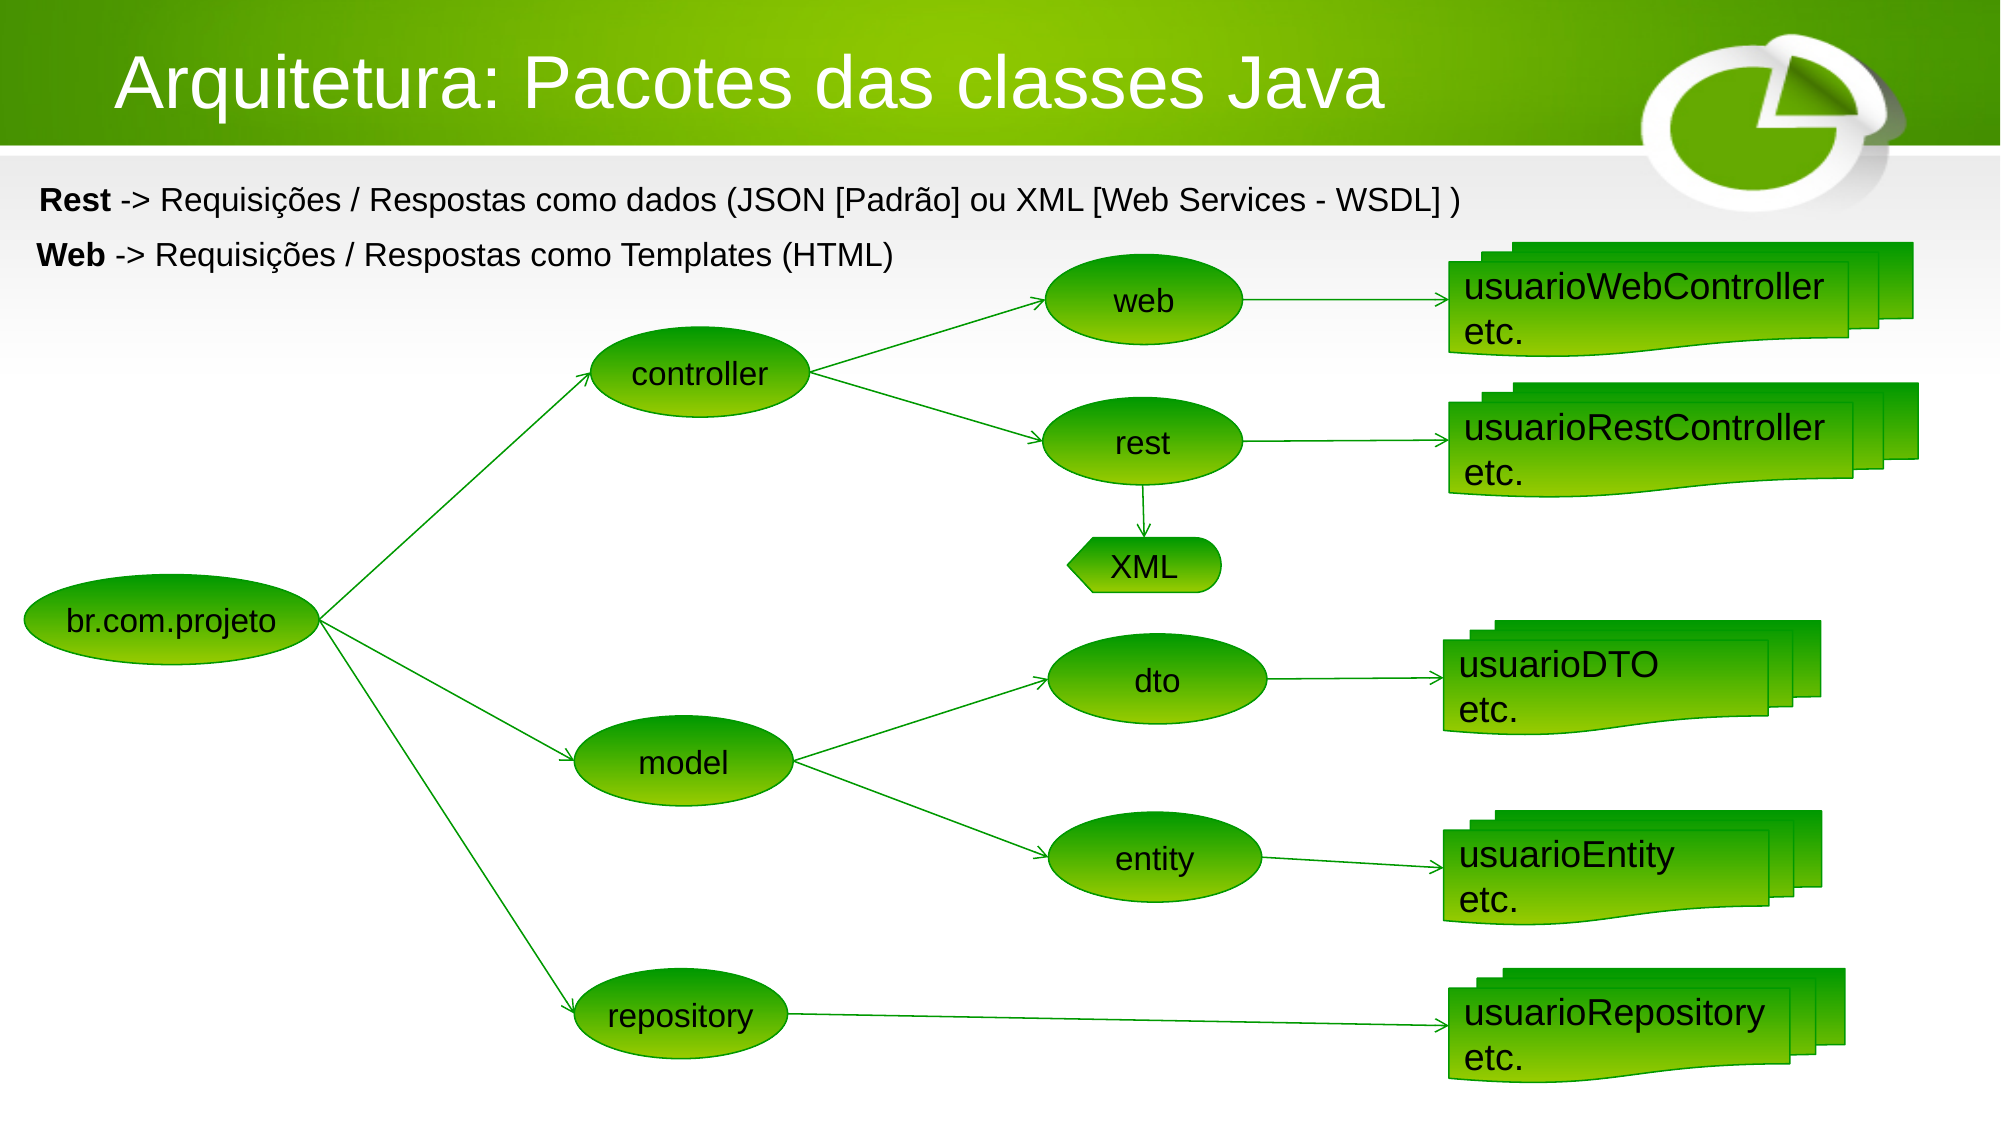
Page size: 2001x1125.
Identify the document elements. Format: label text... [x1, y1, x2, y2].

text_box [809, 299, 1046, 373]
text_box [787, 1013, 1450, 1026]
text_box controller [590, 327, 809, 418]
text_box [318, 372, 591, 620]
text_box br.com.projeto [24, 574, 319, 665]
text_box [319, 619, 575, 761]
text_box Rest -> Requisições / Respostas como dados (JSON [Padrão] ou XML [Web Services - WSDL] ) [24, 170, 1681, 226]
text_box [809, 372, 1043, 442]
text_box usuarioEntity etc. [1443, 810, 1822, 925]
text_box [793, 678, 1049, 760]
picture [0, 0, 2001, 1125]
text_box usuarioRestController etc. [1449, 383, 1919, 497]
text_box rest [1042, 397, 1243, 485]
text_box XML [1067, 537, 1222, 593]
text_box usuarioWebController etc. [1449, 242, 1913, 357]
title Arquitetura: Pacotes das classes Java [99, 30, 1901, 127]
text_box entity [1048, 812, 1262, 903]
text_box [1261, 857, 1444, 868]
text_box repository [574, 968, 788, 1059]
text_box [319, 761, 575, 1014]
text_box web [1045, 254, 1243, 345]
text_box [793, 760, 1049, 858]
text_box Web -> Requisições / Respostas como Templates (HTML) [21, 226, 967, 281]
text_box usuarioRepository etc. [1448, 968, 1845, 1083]
text_box usuarioDTO etc. [1443, 620, 1821, 735]
text_box dto [1048, 633, 1267, 724]
text_box model [575, 715, 793, 806]
